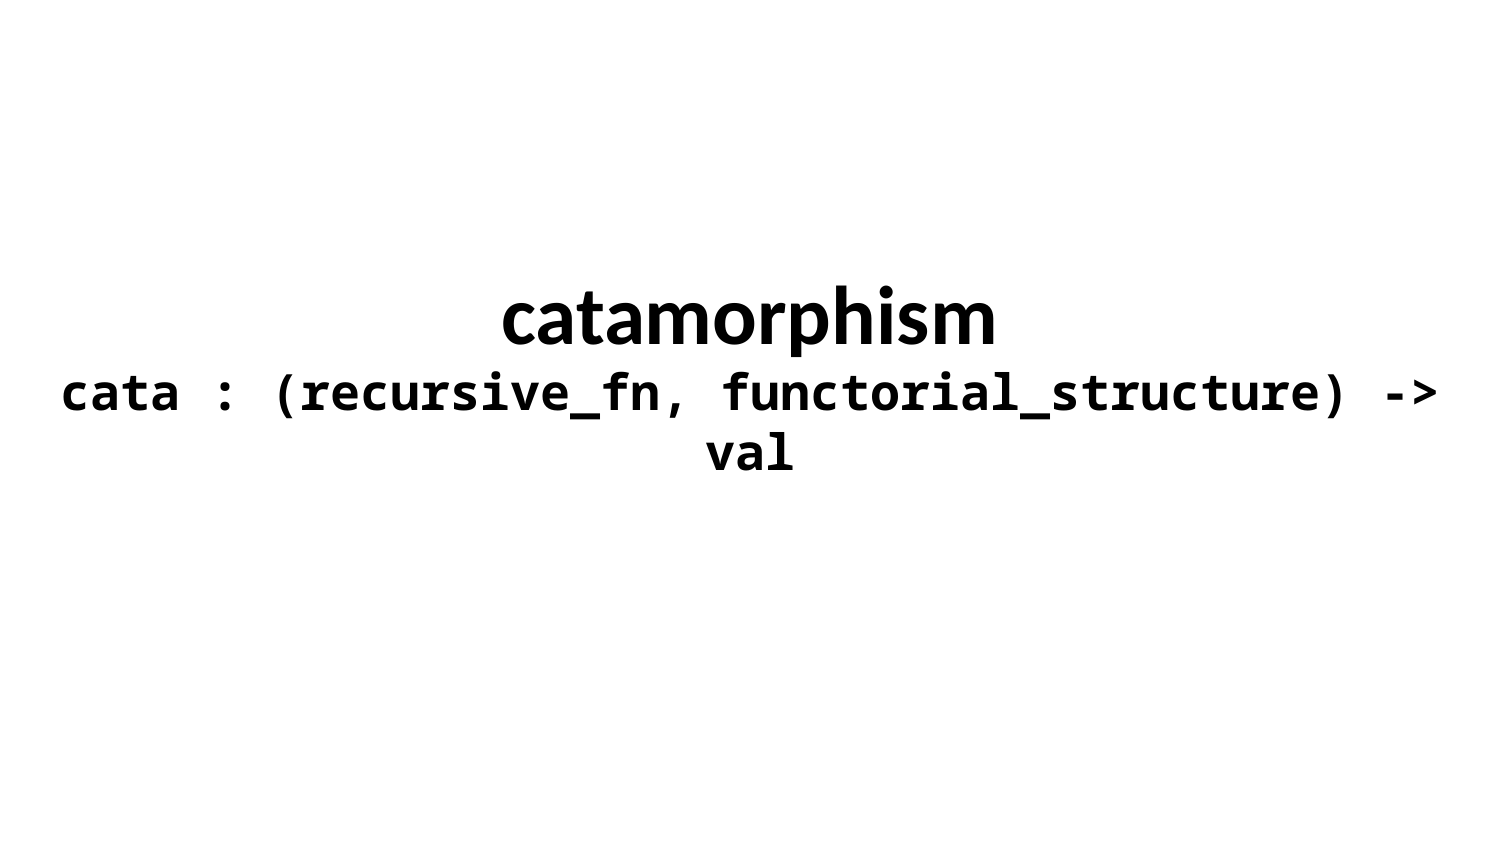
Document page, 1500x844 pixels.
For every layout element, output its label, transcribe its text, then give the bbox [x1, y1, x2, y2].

text_box catamorphism cata : (recursive_fn, functorial_structure) -> val [0, 253, 1500, 489]
